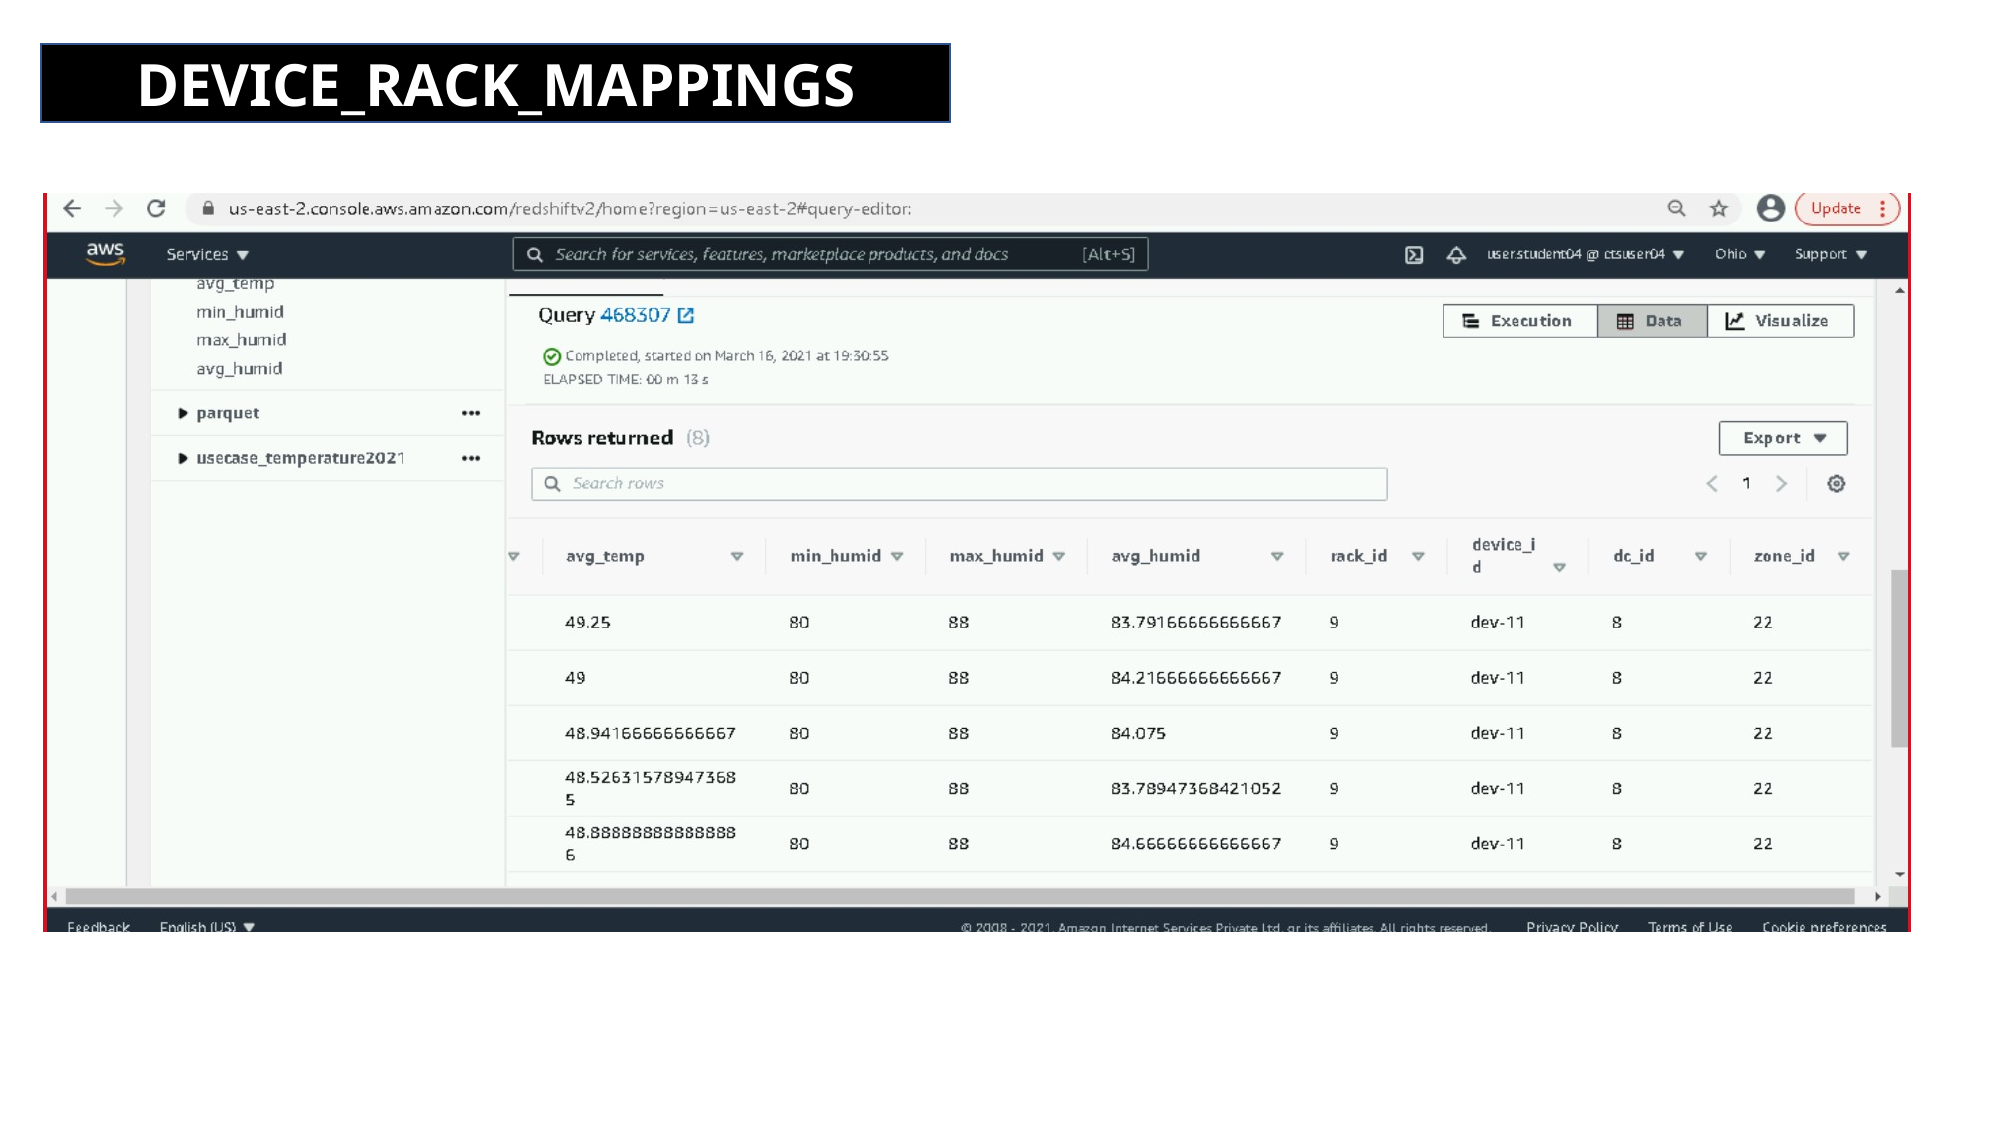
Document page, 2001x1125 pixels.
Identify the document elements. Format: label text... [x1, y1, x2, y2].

picture [43, 193, 1911, 932]
text_box DEVICE_RACK_MAPPINGS [40, 43, 951, 123]
